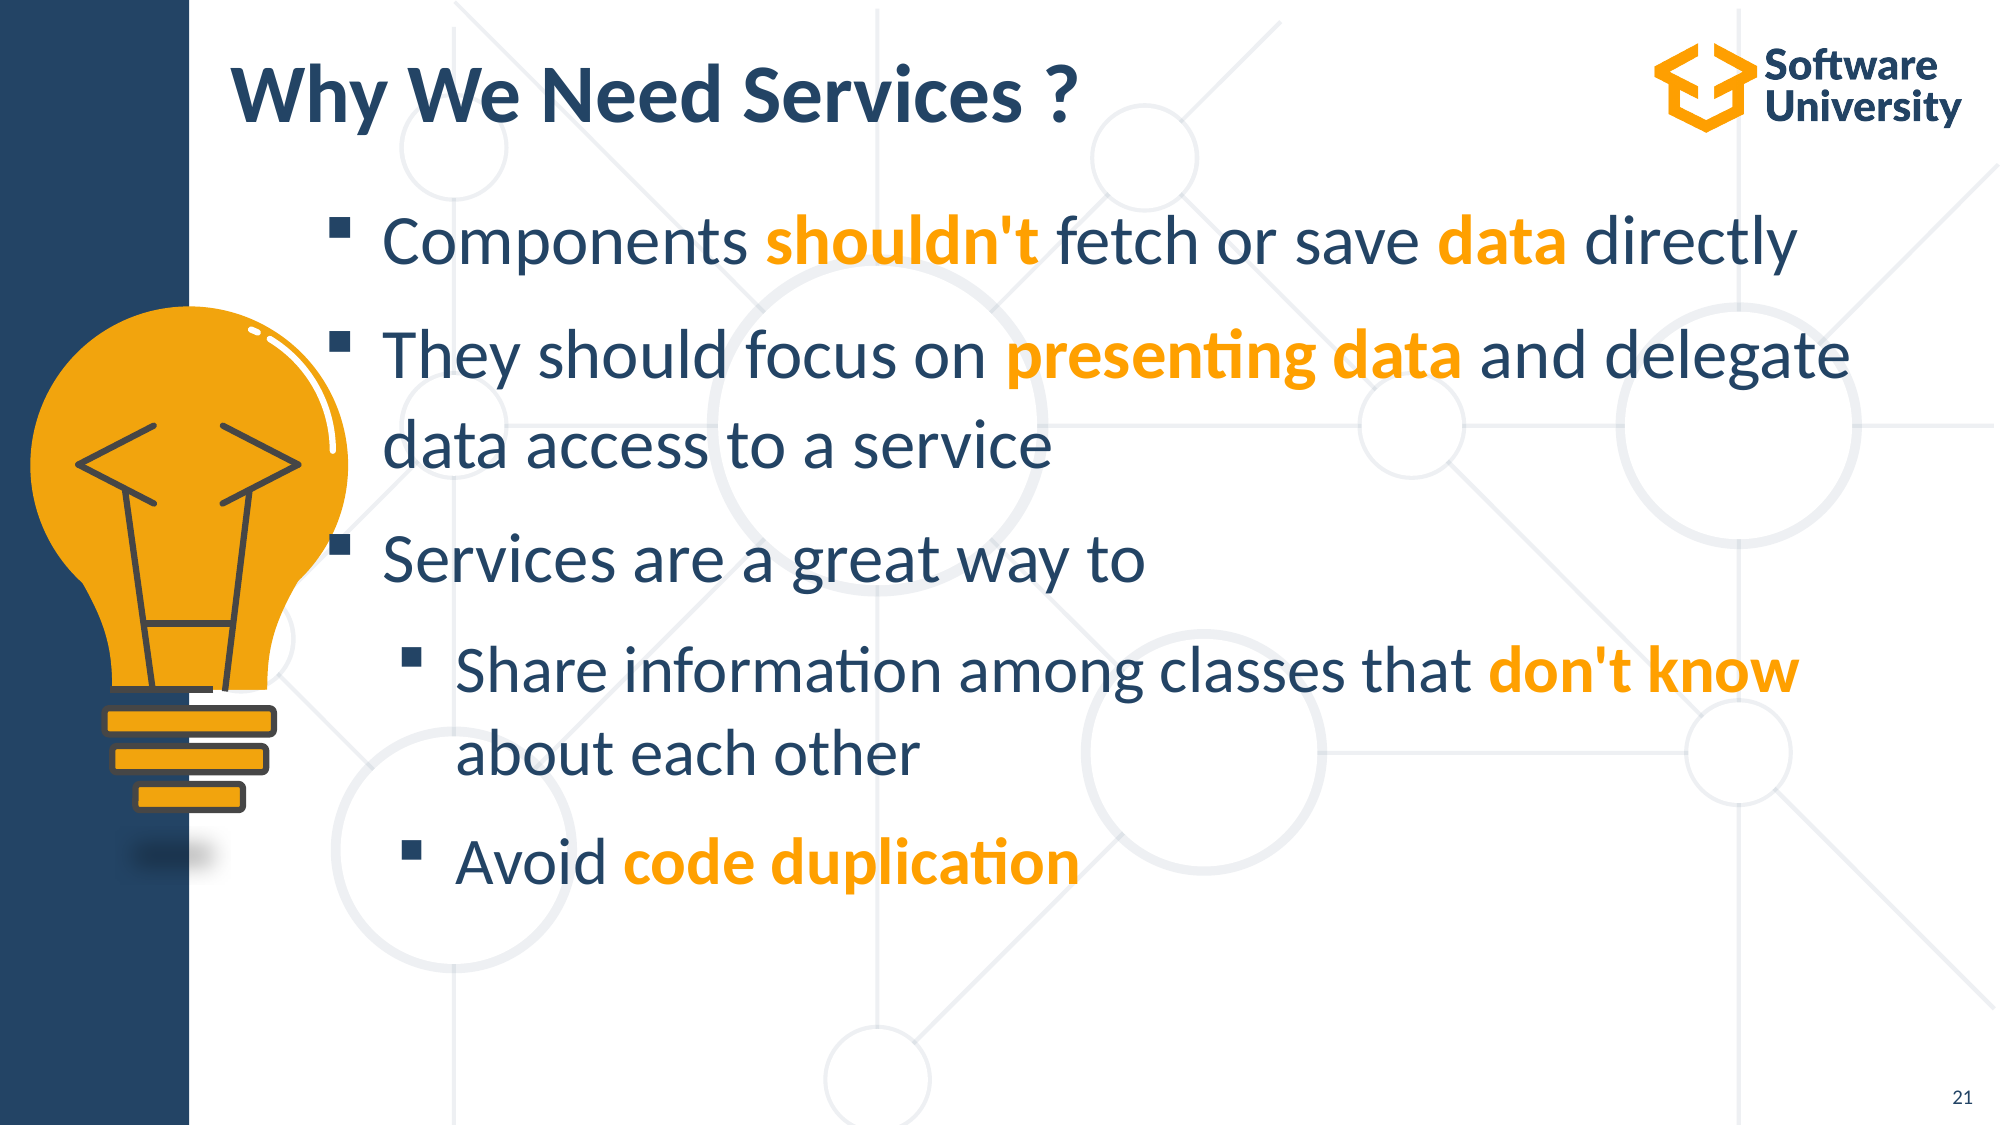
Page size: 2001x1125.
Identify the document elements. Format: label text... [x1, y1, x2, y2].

text_box 21 [1927, 1067, 1989, 1117]
title Why We Need Services ? [212, 16, 1628, 162]
list Components shouldn't fetch or save data directly They should focus on presenting data and delegate data access to a service Services are a great way to Share information among classes that don't know about each other Avoid code duplication [306, 183, 1968, 1094]
picture [1641, 31, 1973, 145]
